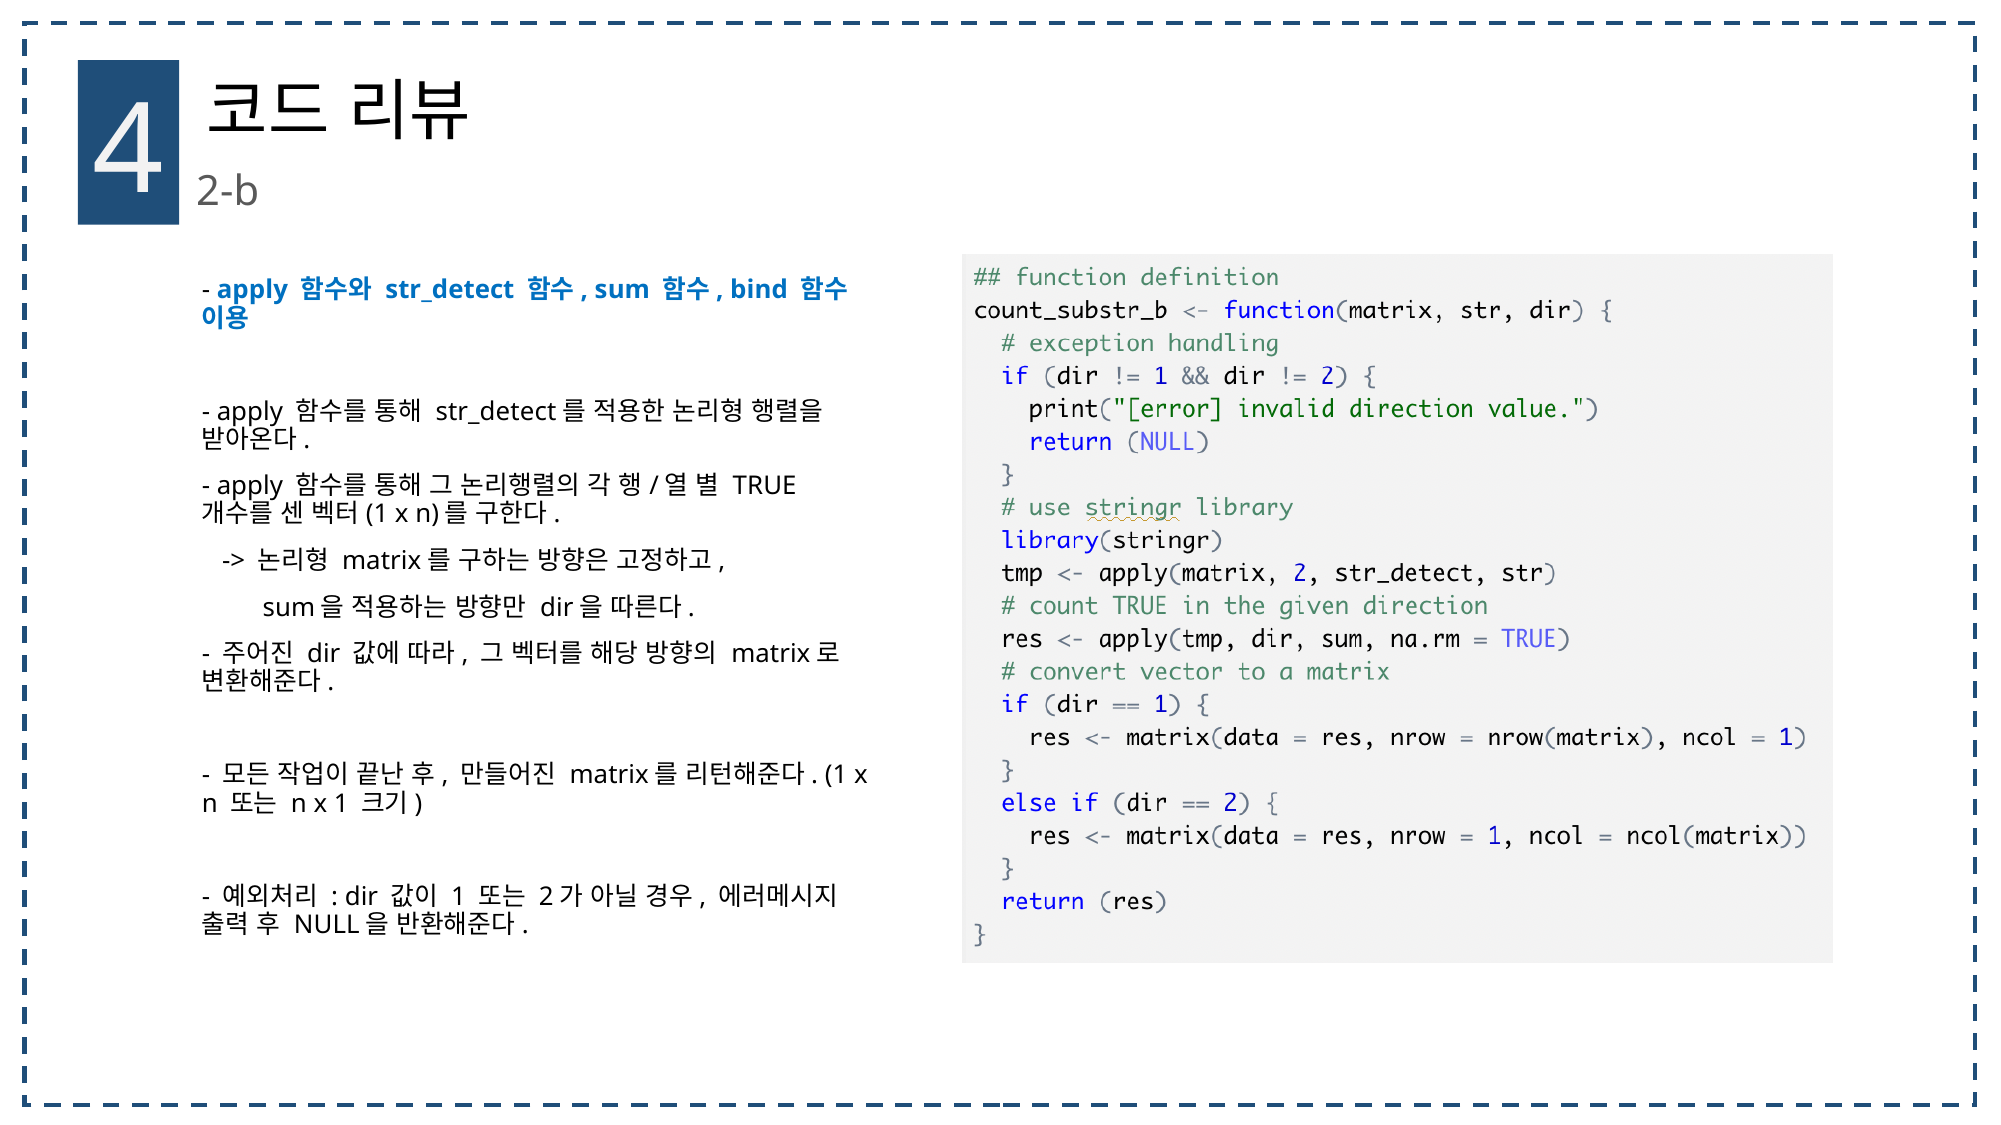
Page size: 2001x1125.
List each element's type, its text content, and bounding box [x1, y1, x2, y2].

text_box [23, 22, 1976, 1106]
picture [962, 254, 1833, 963]
list - apply 함수와 str_detect 함수, sum 함수, bind 함수 이용 - apply 함수를 통해 str_detect를 적용한 논리형 행렬을 받아온다. - apply 함수를 통해 그 논리행렬의 각 행/열 별 TRUE 개수를 센 벡터(1 x n)를 구한다. -> 논리형 matrix를 구하는 방향은 고정하고, sum을 적용하는 방향만 dir을 따른다. - 주어진 dir 값에 따라, 그 벡터를 해당 방향의 matrix로 변환해준다. - 모든 작업이 끝난 후, 만들어진 matrix를 리턴해준다. (1 x n 또는 n x 1 크기) - 예외처리 : dir 값이 1 또는 2가 아닐 경우, 에러메시지 출력 후 NULL을 반환해준다. [186, 269, 896, 951]
